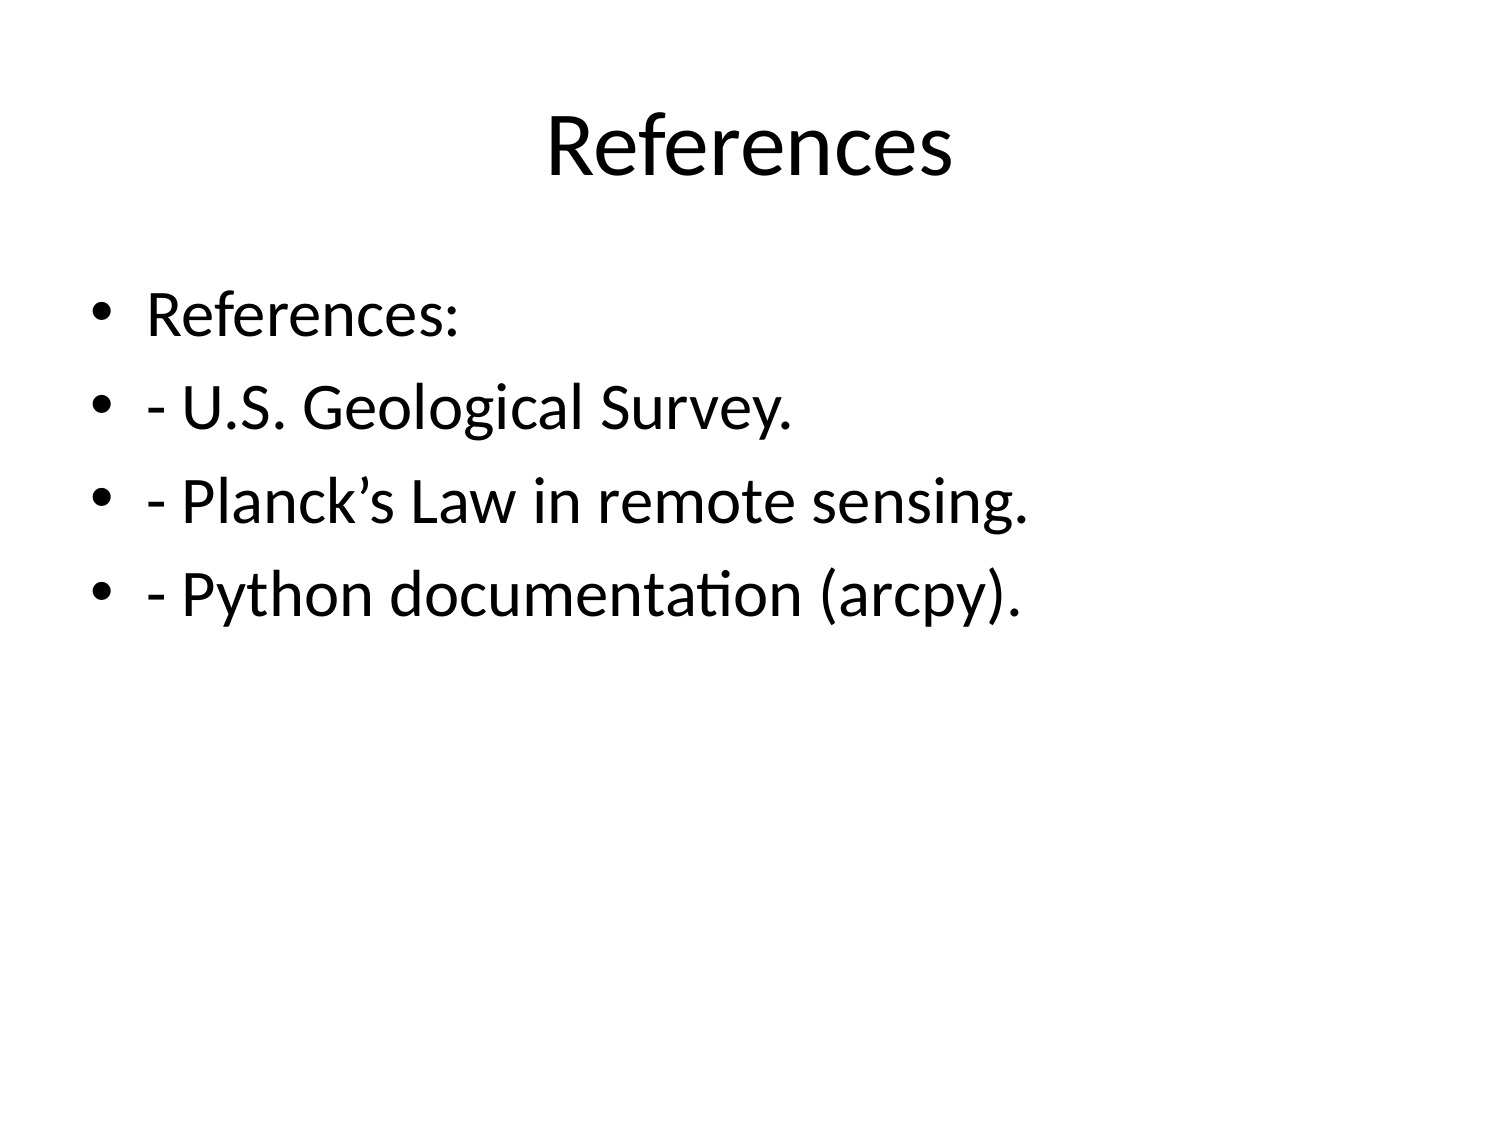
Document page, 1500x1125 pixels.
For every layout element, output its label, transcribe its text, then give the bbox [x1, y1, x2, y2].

list References: - U.S. Geological Survey. - Planck’s Law in remote sensing. - Python documentation (arcpy). [75, 262, 1425, 1005]
title References [75, 45, 1425, 233]
